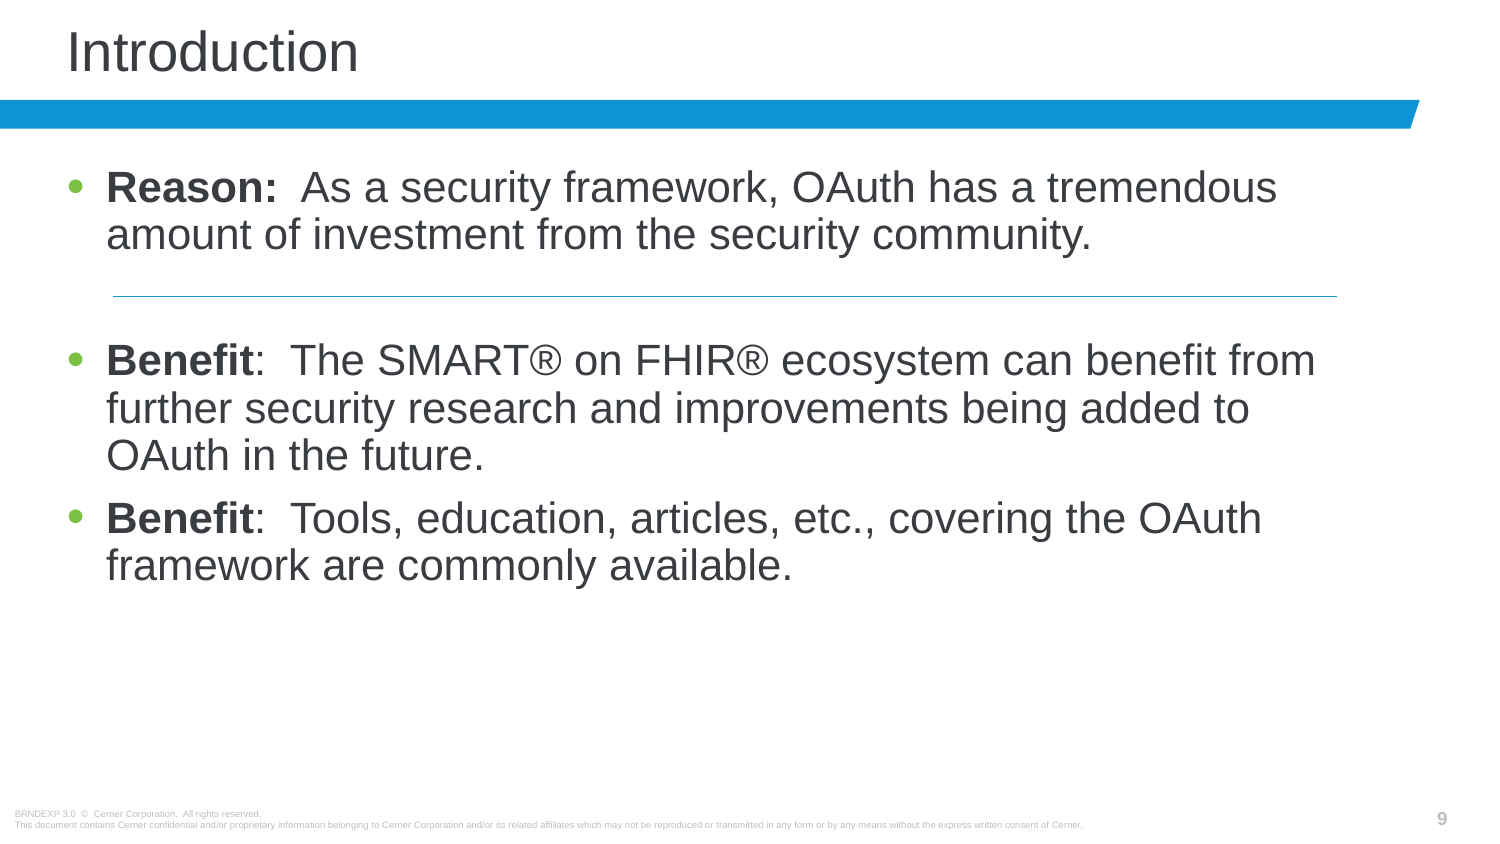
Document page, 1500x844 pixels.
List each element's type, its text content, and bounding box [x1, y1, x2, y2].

list Reason: As a security framework, OAuth has a tremendous amount of investment from the security community. Benefit: The SMART® on FHIR® ecosystem can benefit from further security research and improvements being added to OAuth in the future. Benefit: Tools, education, articles, etc., covering the OAuth framework are commonly available. [51, 157, 1346, 715]
title Introduction [50, 0, 1345, 106]
